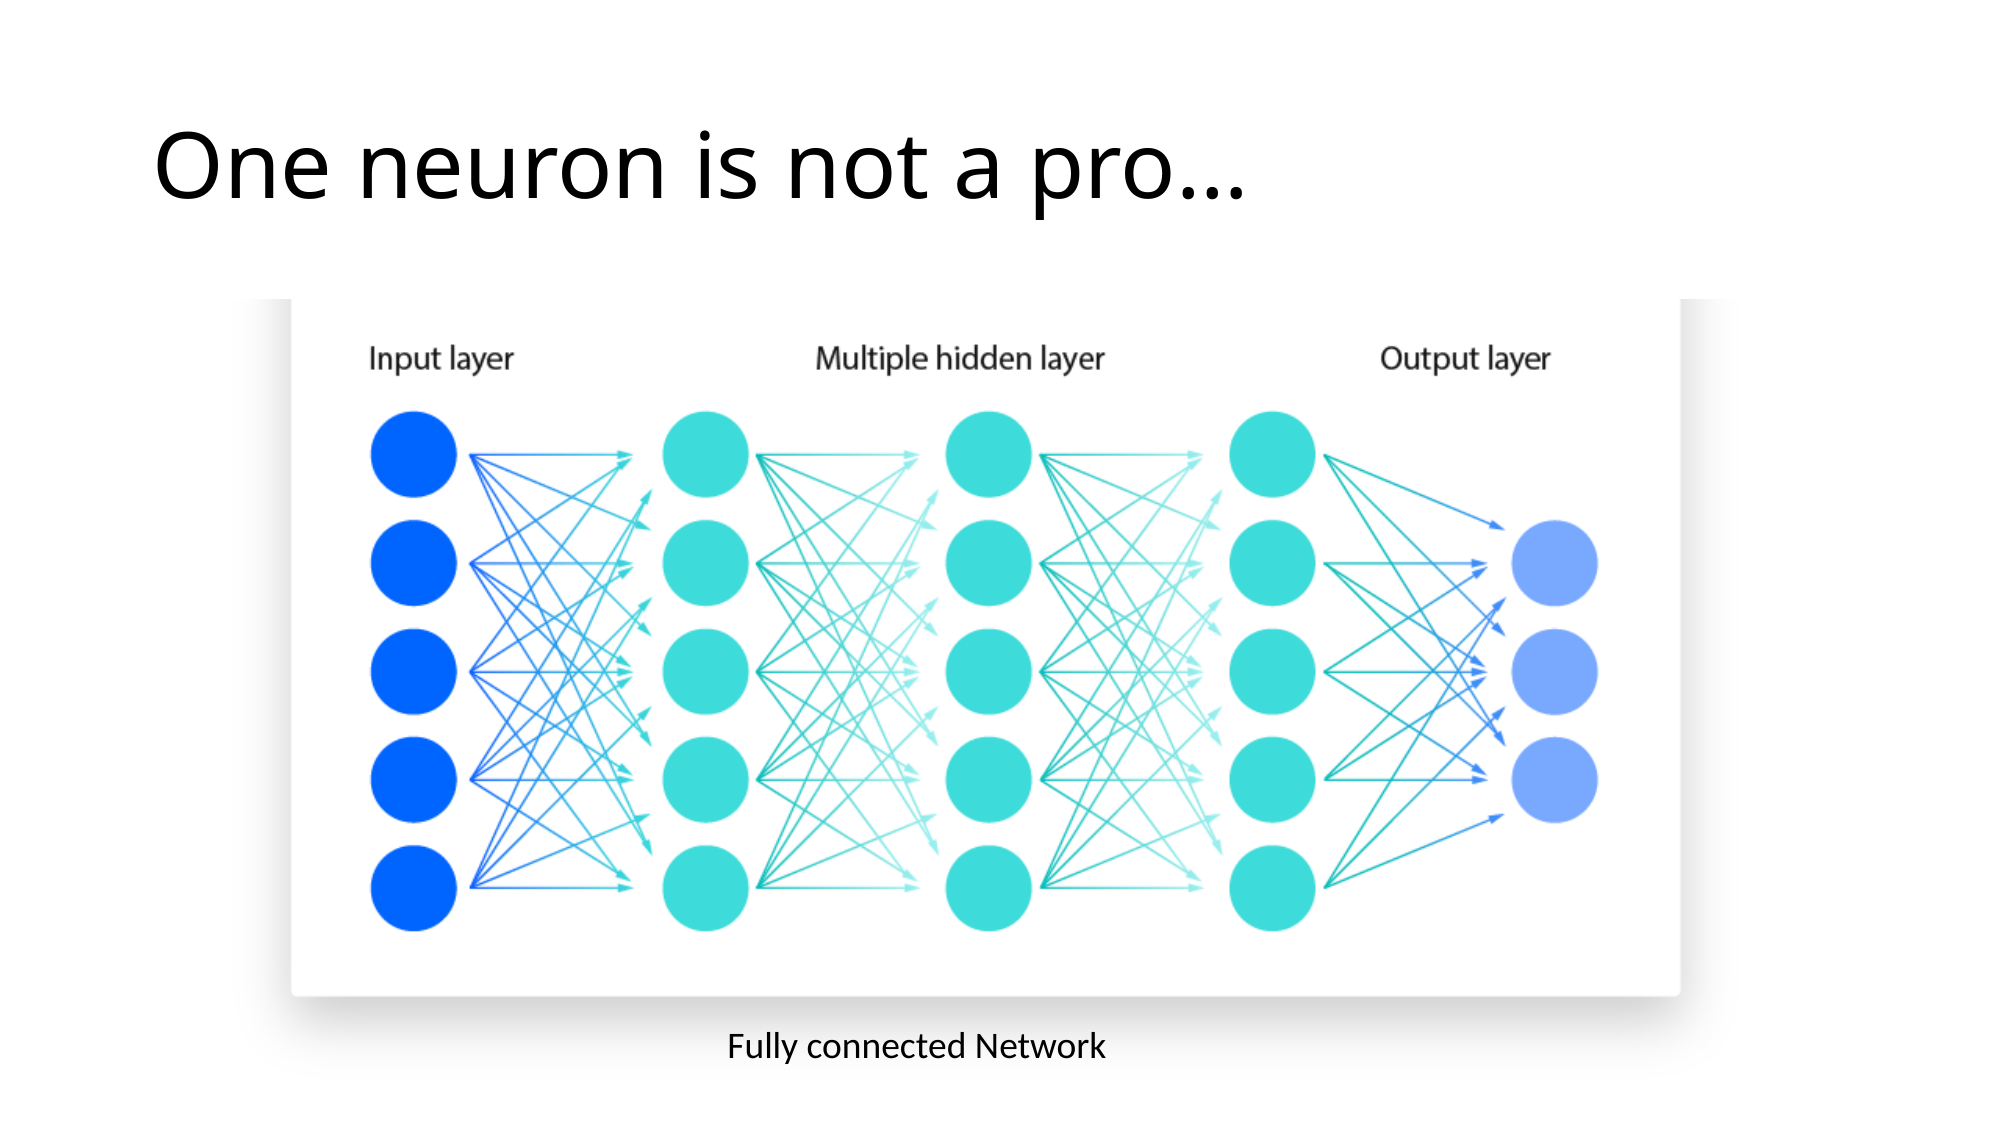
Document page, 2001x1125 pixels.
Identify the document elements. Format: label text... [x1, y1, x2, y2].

title One neuron is not a pro… [137, 59, 1863, 278]
picture [112, 299, 1863, 1091]
